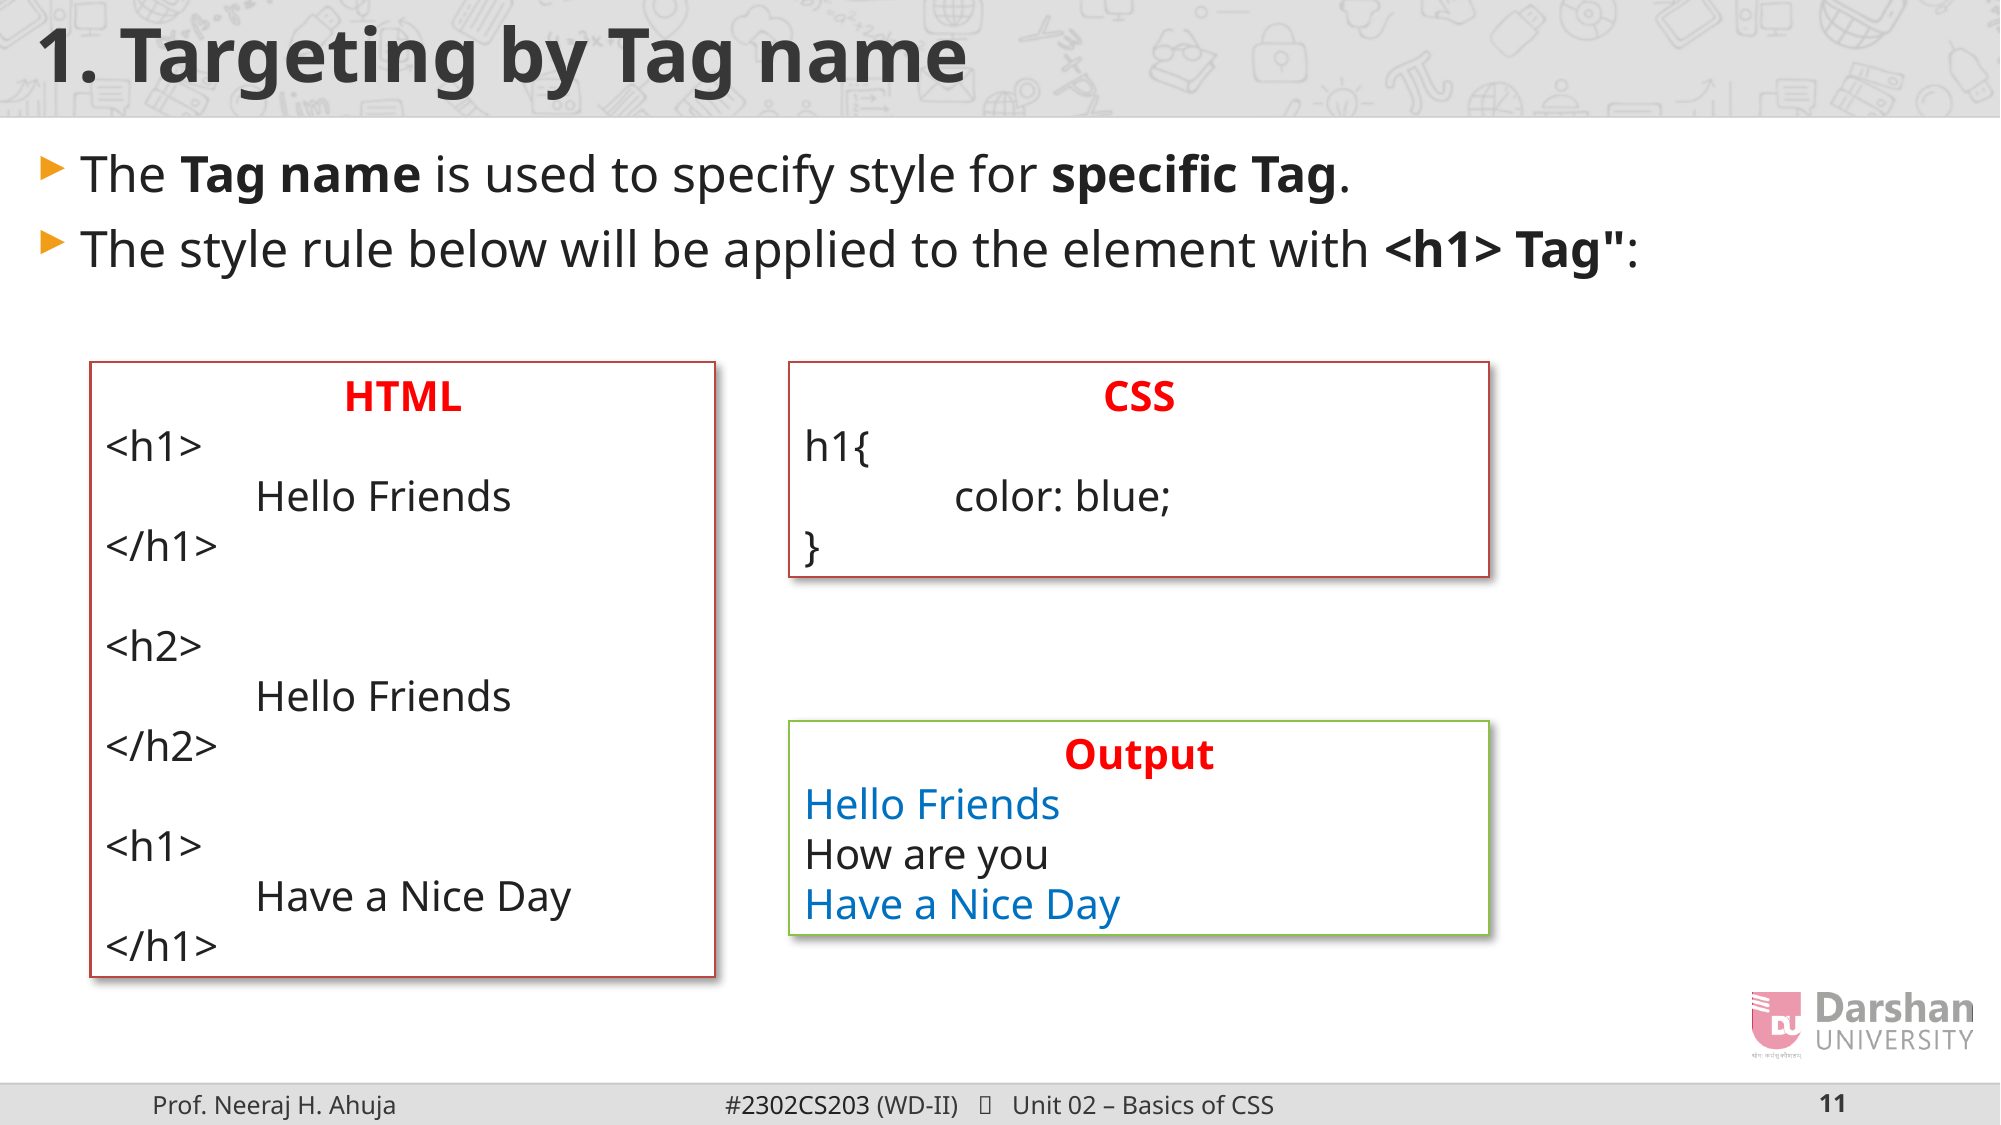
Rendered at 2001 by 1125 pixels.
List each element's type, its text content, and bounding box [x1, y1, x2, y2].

list The Tag name is used to specify style for specific Tag. The style rule below will be applied to the element with <h1> Tag": [21, 141, 1979, 1059]
text_box CSS h1{ color: blue; } [788, 361, 1490, 578]
text_box Output Hello Friends How are you Have a Nice Day [788, 720, 1490, 936]
title Targeting by Tag name [0, 0, 2000, 117]
text_box HTML <h1> Hello Friends </h1> <h2> Hello Friends </h2> <h1> Have a Nice Day </h1> [89, 361, 716, 978]
